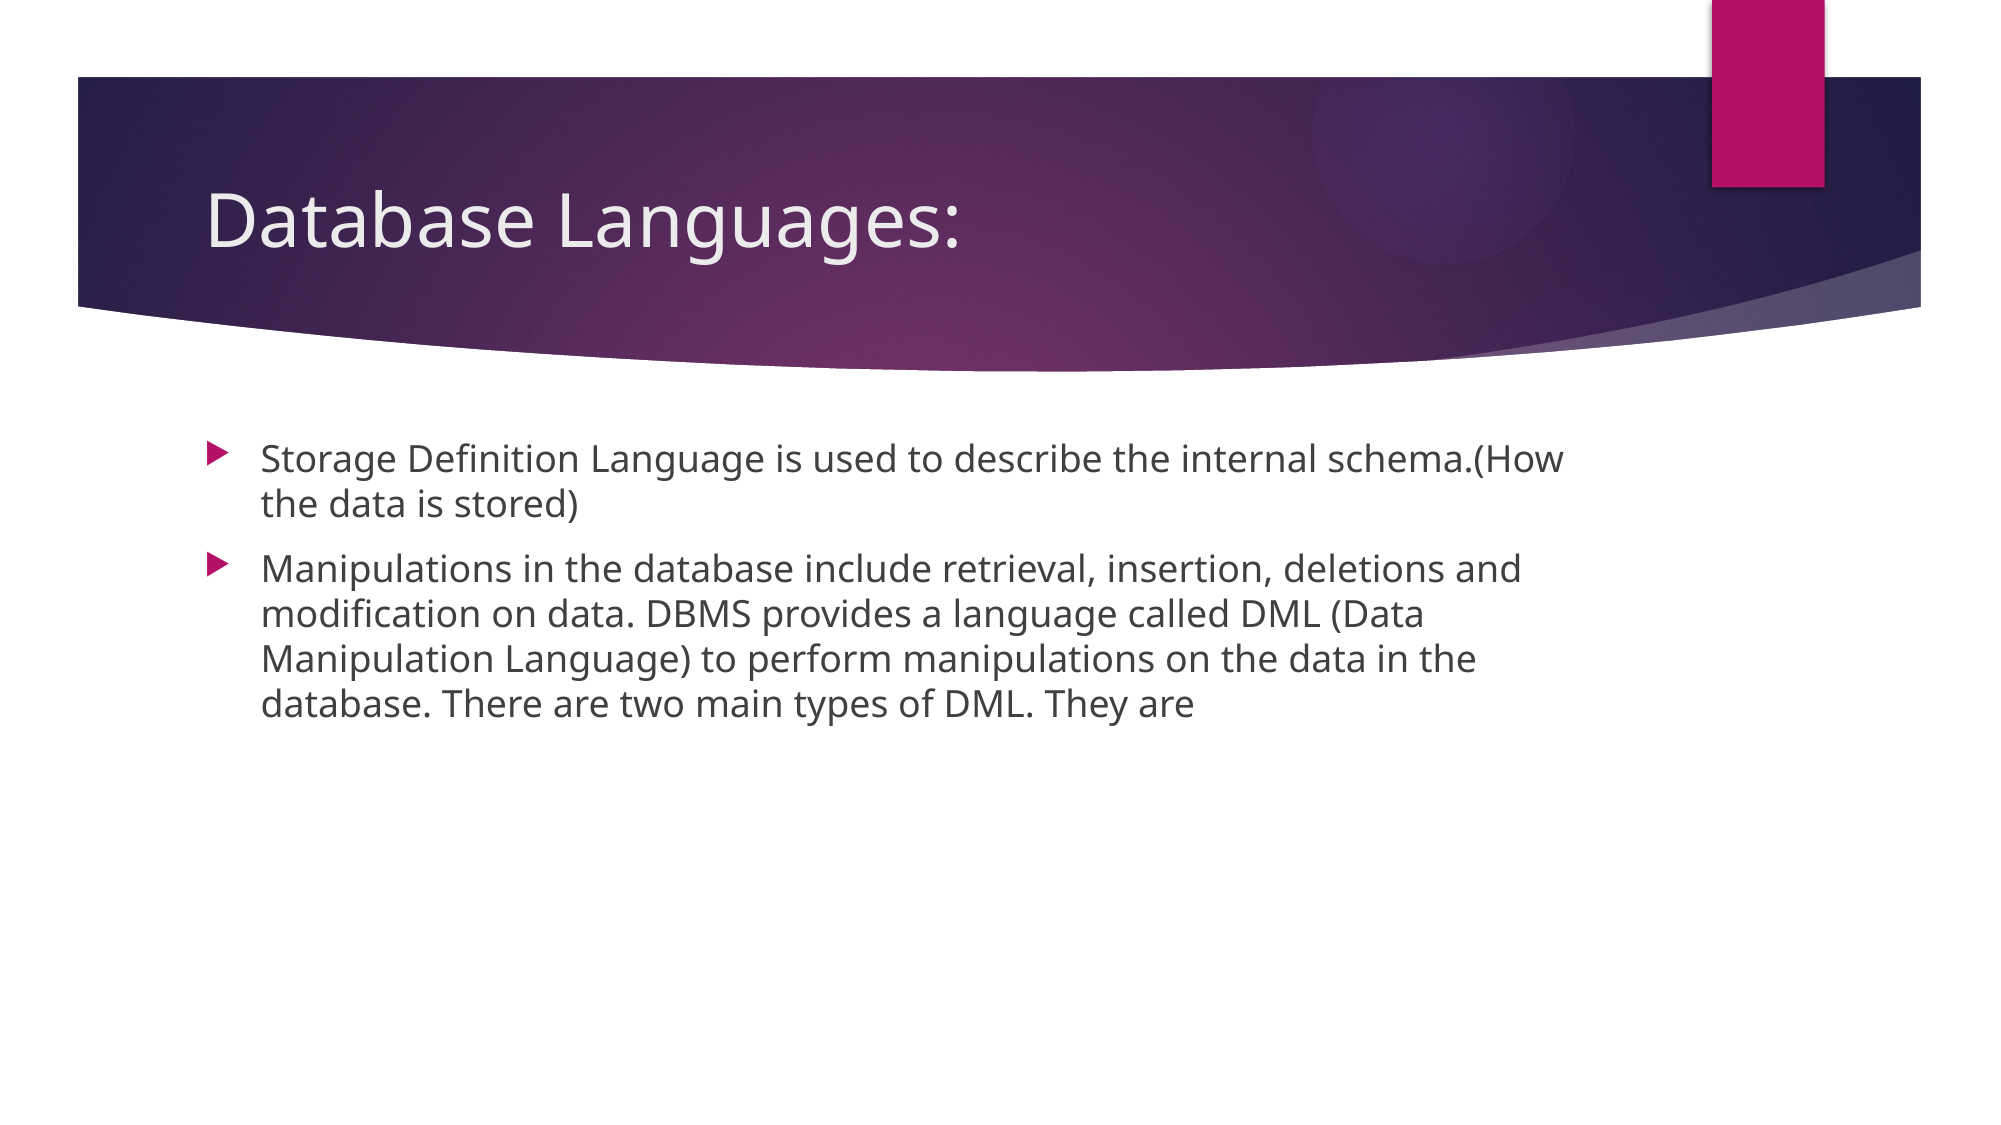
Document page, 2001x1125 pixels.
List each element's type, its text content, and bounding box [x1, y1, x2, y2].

title Database Languages: [189, 159, 1627, 276]
list Storage Definition Language is used to describe the internal schema.(How the data is stored) Manipulations in the database include retrieval, insertion, deletions and modification on data. DBMS provides a language called DML (Data Manipulation Language) to perform manipulations on the data in the database. There are two main types of DML. They are [189, 427, 1638, 988]
